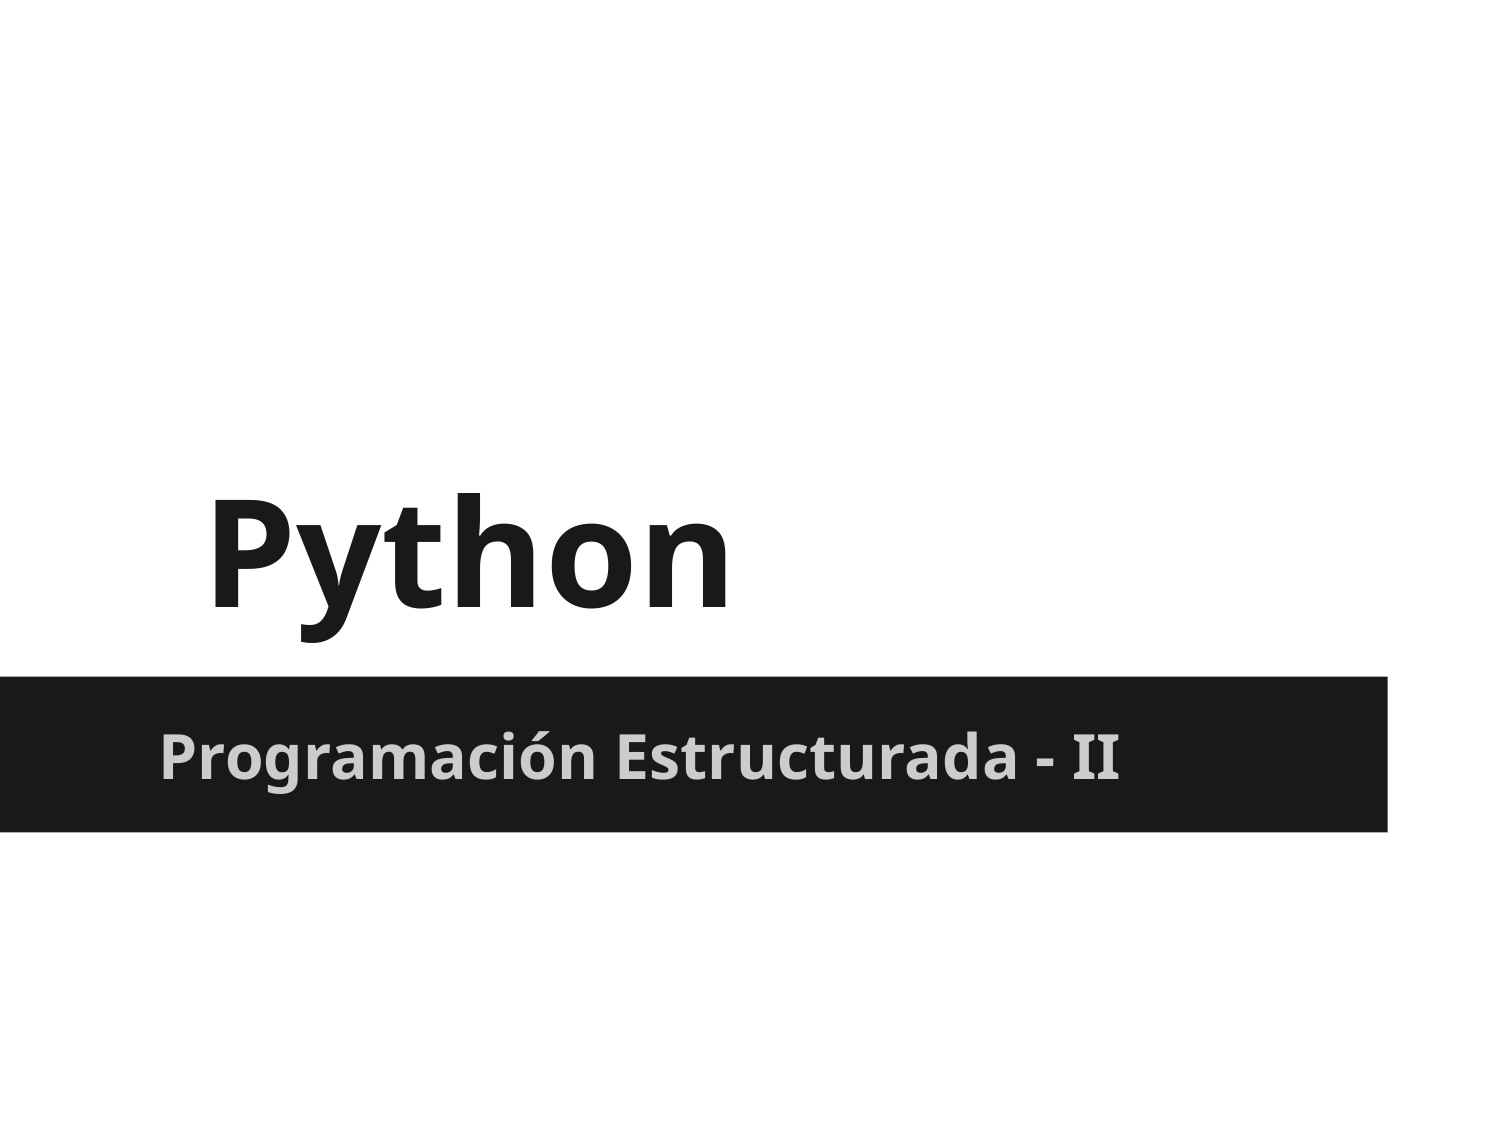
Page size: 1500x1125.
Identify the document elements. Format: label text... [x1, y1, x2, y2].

subtitle Programación Estructurada - II [112, 676, 1388, 833]
title Python [112, 284, 1388, 653]
